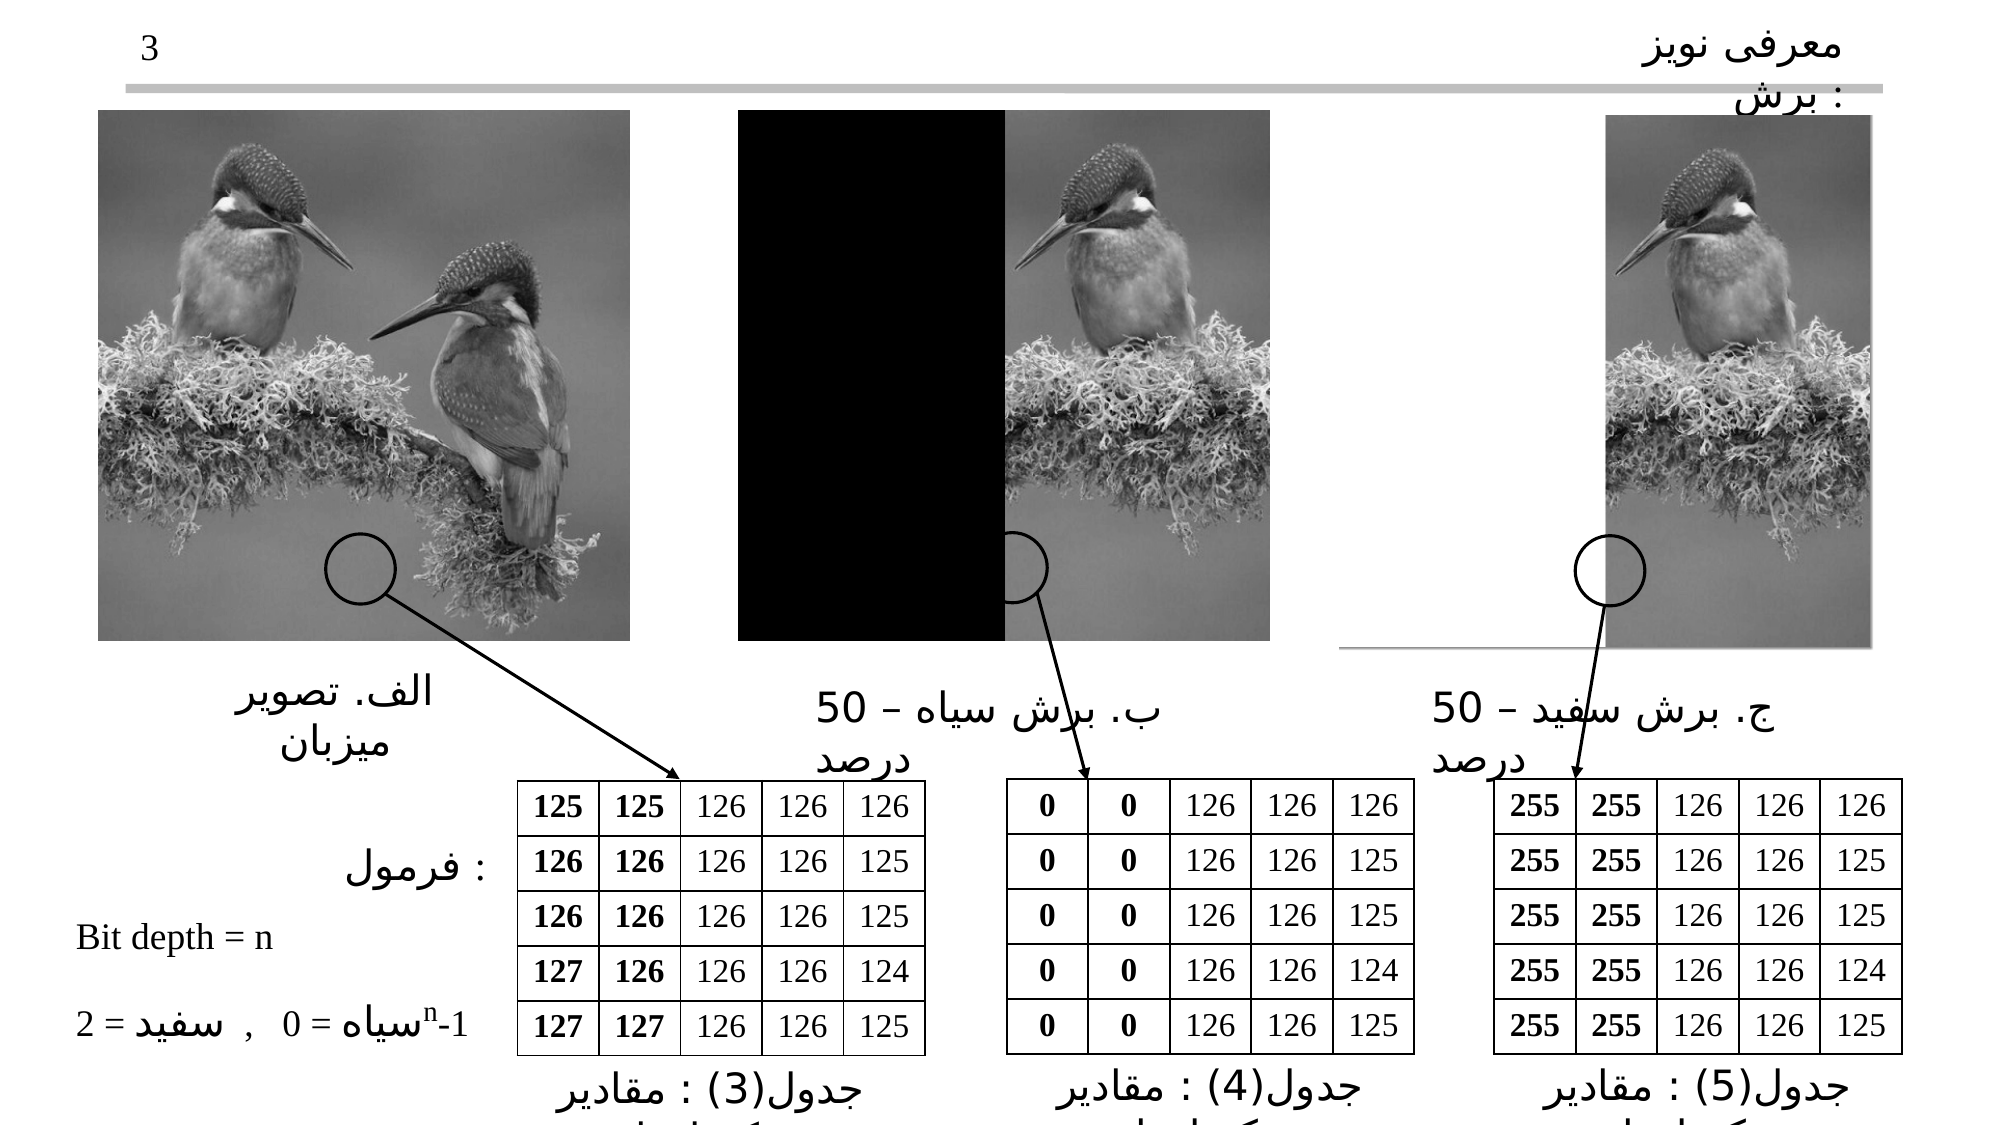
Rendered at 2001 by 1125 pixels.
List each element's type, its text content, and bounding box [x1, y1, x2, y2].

table_cell 0 [1089, 945, 1169, 998]
table_cell 126 [1252, 835, 1332, 888]
text_box جدول(3) : مقادیر پیکسل‌ها [517, 1054, 905, 1125]
table_cell 126 [1658, 945, 1738, 998]
table_cell 255 [1577, 945, 1656, 998]
table_cell 125 [1334, 835, 1413, 888]
table_cell 125 [844, 837, 924, 890]
table_cell 126 [518, 837, 598, 890]
text_box معرفی نویز برش : [1595, 89, 1859, 115]
table_cell 255 [1495, 890, 1575, 943]
table_cell 126 [1658, 835, 1738, 888]
text_box جدول(4) : مقادیر پیکسل‌ها [1016, 1051, 1405, 1125]
table_cell 127 [518, 947, 598, 1000]
table_cell 126 [1740, 1000, 1819, 1051]
table_cell 125 [844, 892, 924, 945]
table_cell 125 [1821, 1000, 1901, 1053]
table_header 0 [1008, 780, 1087, 833]
table_cell 126 [1252, 1000, 1332, 1051]
table_cell 124 [1821, 945, 1901, 998]
table_header 255 [1495, 780, 1575, 833]
picture [1339, 115, 1870, 647]
table_cell 126 [600, 892, 680, 945]
table_cell 126 [1658, 890, 1738, 943]
table_cell 126 [1740, 835, 1819, 888]
table_cell 126 [763, 947, 843, 1000]
table_header 125 [518, 782, 598, 835]
table_cell 0 [1089, 835, 1169, 888]
table_cell 126 [1171, 835, 1250, 888]
text_box ب. برش سیاه – 50 درصد [1088, 673, 1241, 778]
table_cell 126 [518, 892, 598, 945]
text_box ج. برش سفید – 50 درصد [1416, 673, 1575, 789]
table_cell 127 [518, 1002, 598, 1054]
table_cell 125 [1334, 890, 1413, 943]
table_cell 126 [1740, 945, 1819, 998]
table_cell 126 [1740, 890, 1819, 943]
table_cell 124 [844, 947, 924, 1000]
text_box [1037, 592, 1088, 781]
table_cell 126 [681, 947, 761, 1000]
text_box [1575, 605, 1605, 780]
table_cell 0 [1008, 945, 1087, 998]
table_cell 126 [763, 1002, 843, 1054]
table_cell 255 [1495, 1000, 1575, 1053]
picture [738, 110, 1270, 642]
text_box معرفی نویز برش : [1595, 8, 1859, 88]
table_header 126 [1171, 780, 1250, 833]
table_cell 255 [1577, 890, 1656, 943]
table_cell 255 [1495, 945, 1575, 998]
table_header 126 [763, 782, 843, 835]
table_header 126 [1334, 780, 1413, 833]
table_cell 126 [1658, 1000, 1738, 1051]
table_cell 0 [1008, 1000, 1087, 1053]
table_cell 126 [681, 892, 761, 945]
table_cell 126 [1252, 945, 1332, 998]
table_cell 125 [1821, 890, 1901, 943]
table_cell 126 [1171, 890, 1250, 943]
table_header 126 [681, 782, 761, 835]
text_box ج. برش سفید – 50 درصد [1605, 673, 1857, 778]
table_cell 126 [763, 837, 843, 890]
table_cell 125 [1821, 835, 1901, 888]
table_cell 126 [600, 947, 680, 1000]
table_cell 126 [763, 892, 843, 945]
table_cell 126 [600, 837, 680, 890]
table_cell 126 [1171, 945, 1250, 998]
table_cell 255 [1577, 835, 1656, 888]
table_cell 0 [1089, 1000, 1169, 1051]
table_header 126 [1821, 780, 1901, 833]
table_header 0 [1089, 780, 1169, 833]
text_box 3 [125, 15, 174, 76]
table_cell 0 [1008, 835, 1087, 888]
table_cell 126 [1171, 1000, 1250, 1051]
table_cell 125 [844, 1002, 924, 1055]
table_cell 0 [1089, 890, 1169, 943]
table_header 126 [1740, 780, 1819, 833]
table_cell 127 [600, 1002, 680, 1054]
table_header 126 [1658, 780, 1738, 833]
text_box فرمول : Bit depth = n سیاه = 0 , سفید = 2n-1 [61, 806, 501, 1055]
table_cell 255 [1577, 1000, 1656, 1051]
table_cell 255 [1495, 835, 1575, 888]
table_header 126 [1252, 780, 1332, 833]
table_cell 125 [1334, 1000, 1413, 1053]
text_box ب. برش سیاه – 50 درصد [800, 673, 1037, 789]
table_cell 126 [681, 837, 761, 890]
table_cell 126 [1252, 890, 1332, 943]
table_header 126 [844, 782, 924, 835]
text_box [385, 593, 680, 780]
table_cell 126 [681, 1002, 761, 1054]
text_box الف. تصویر میزبان [199, 656, 385, 771]
table_cell 124 [1334, 945, 1413, 998]
text_box جدول(5) : مقادیر پیکسل‌ها [1504, 1051, 1892, 1125]
table_cell 0 [1008, 890, 1087, 943]
table_header 125 [600, 782, 680, 835]
picture [98, 110, 630, 642]
table_header 255 [1577, 780, 1656, 833]
